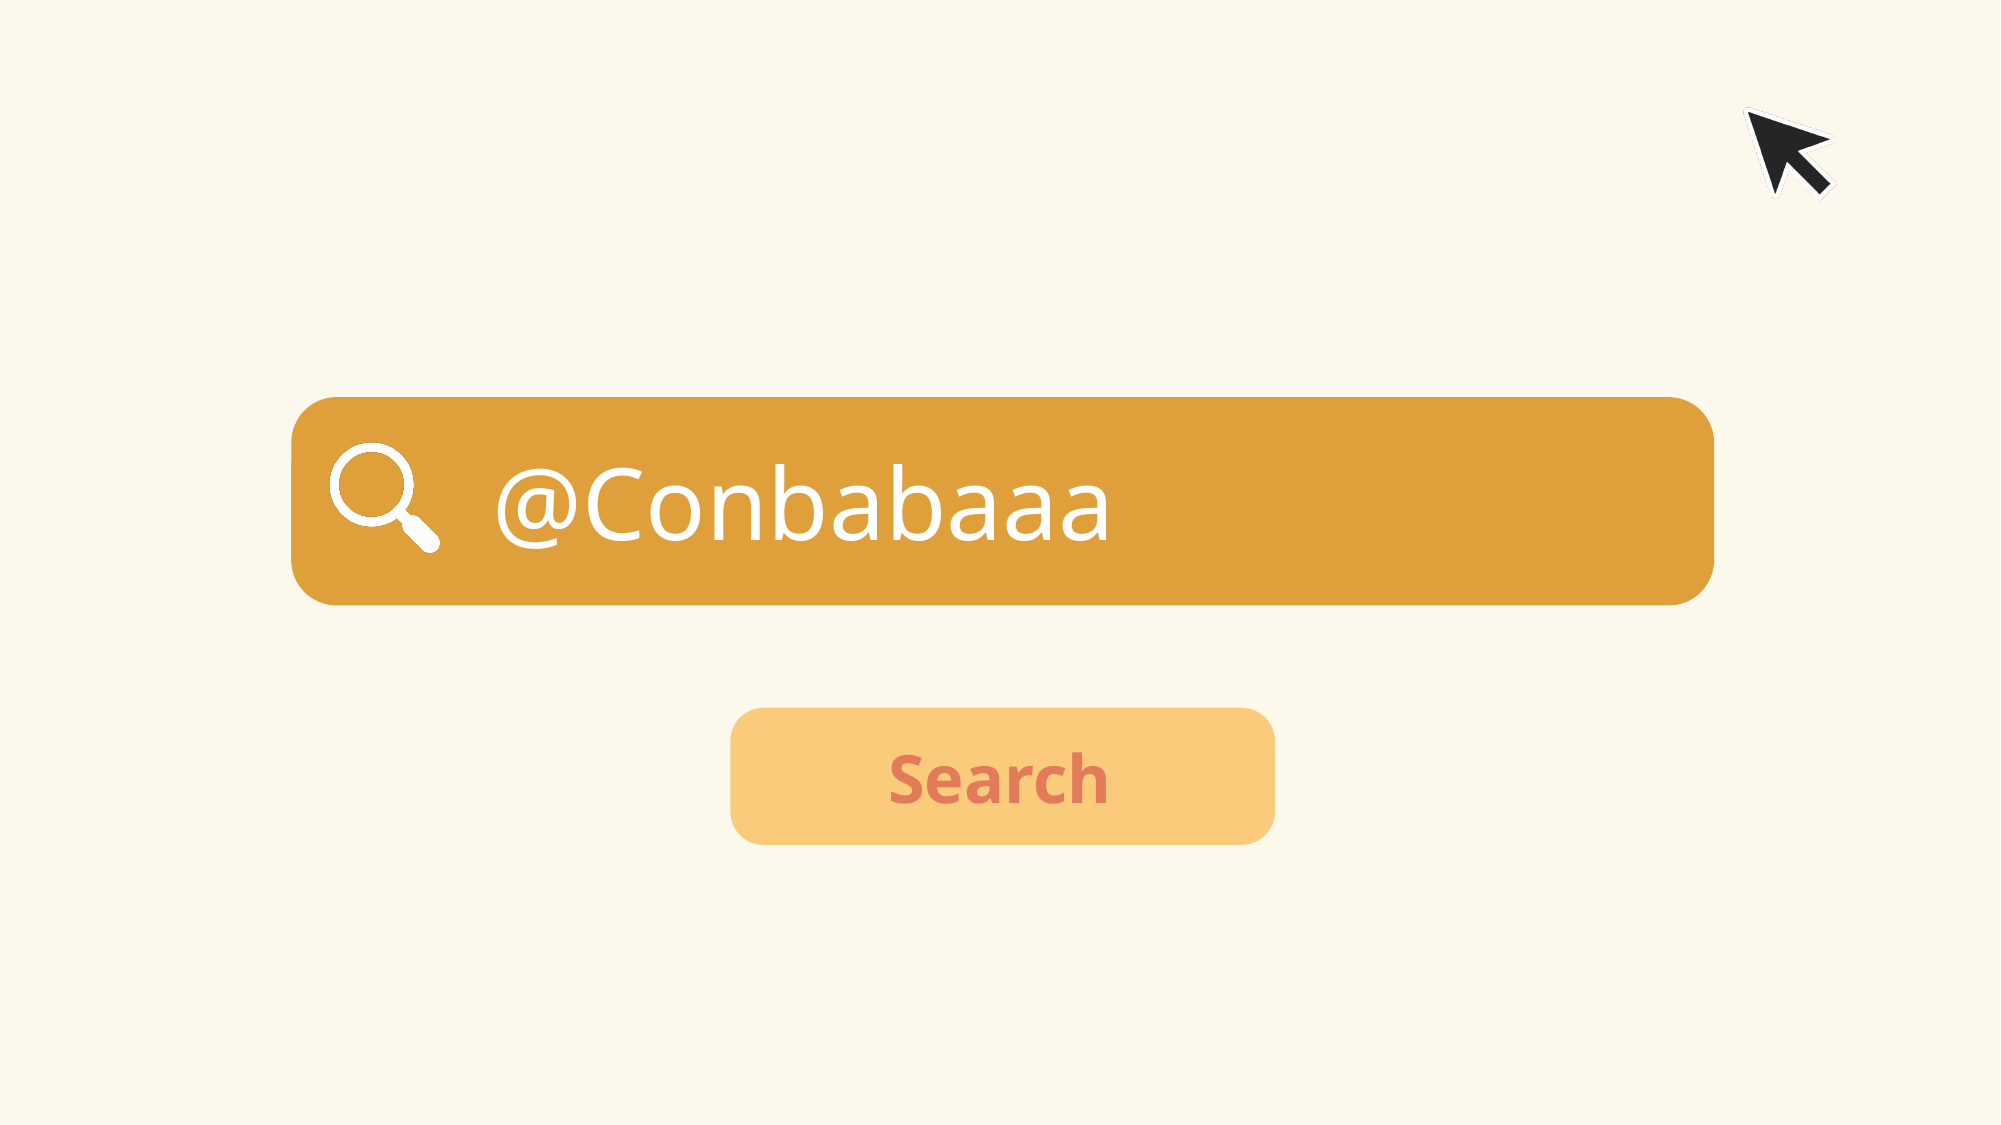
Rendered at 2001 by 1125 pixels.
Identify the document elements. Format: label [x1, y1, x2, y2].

picture [1713, 78, 1865, 229]
text_box [291, 397, 1715, 606]
text_box [730, 707, 1275, 845]
